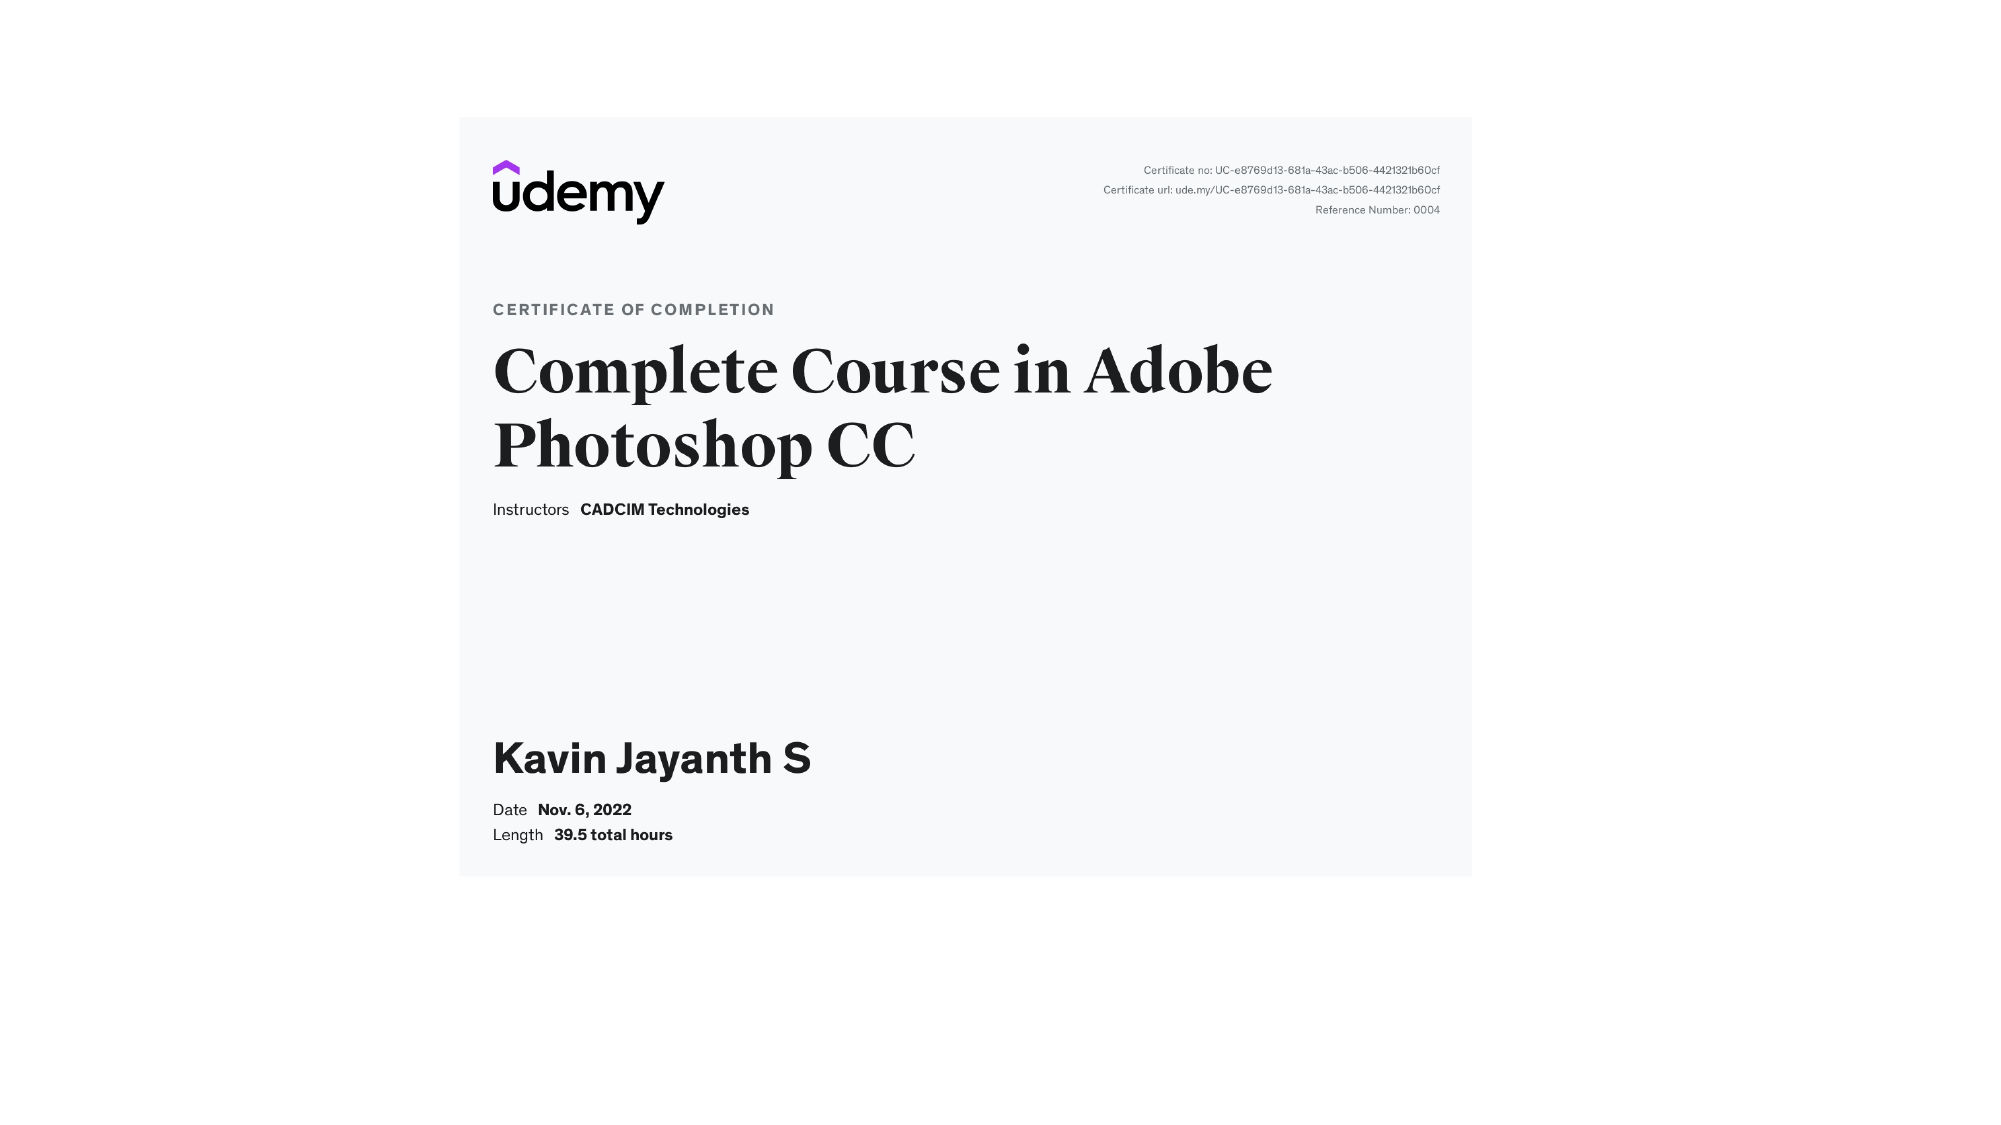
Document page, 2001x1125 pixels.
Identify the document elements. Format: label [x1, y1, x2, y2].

picture [459, 95, 1472, 895]
